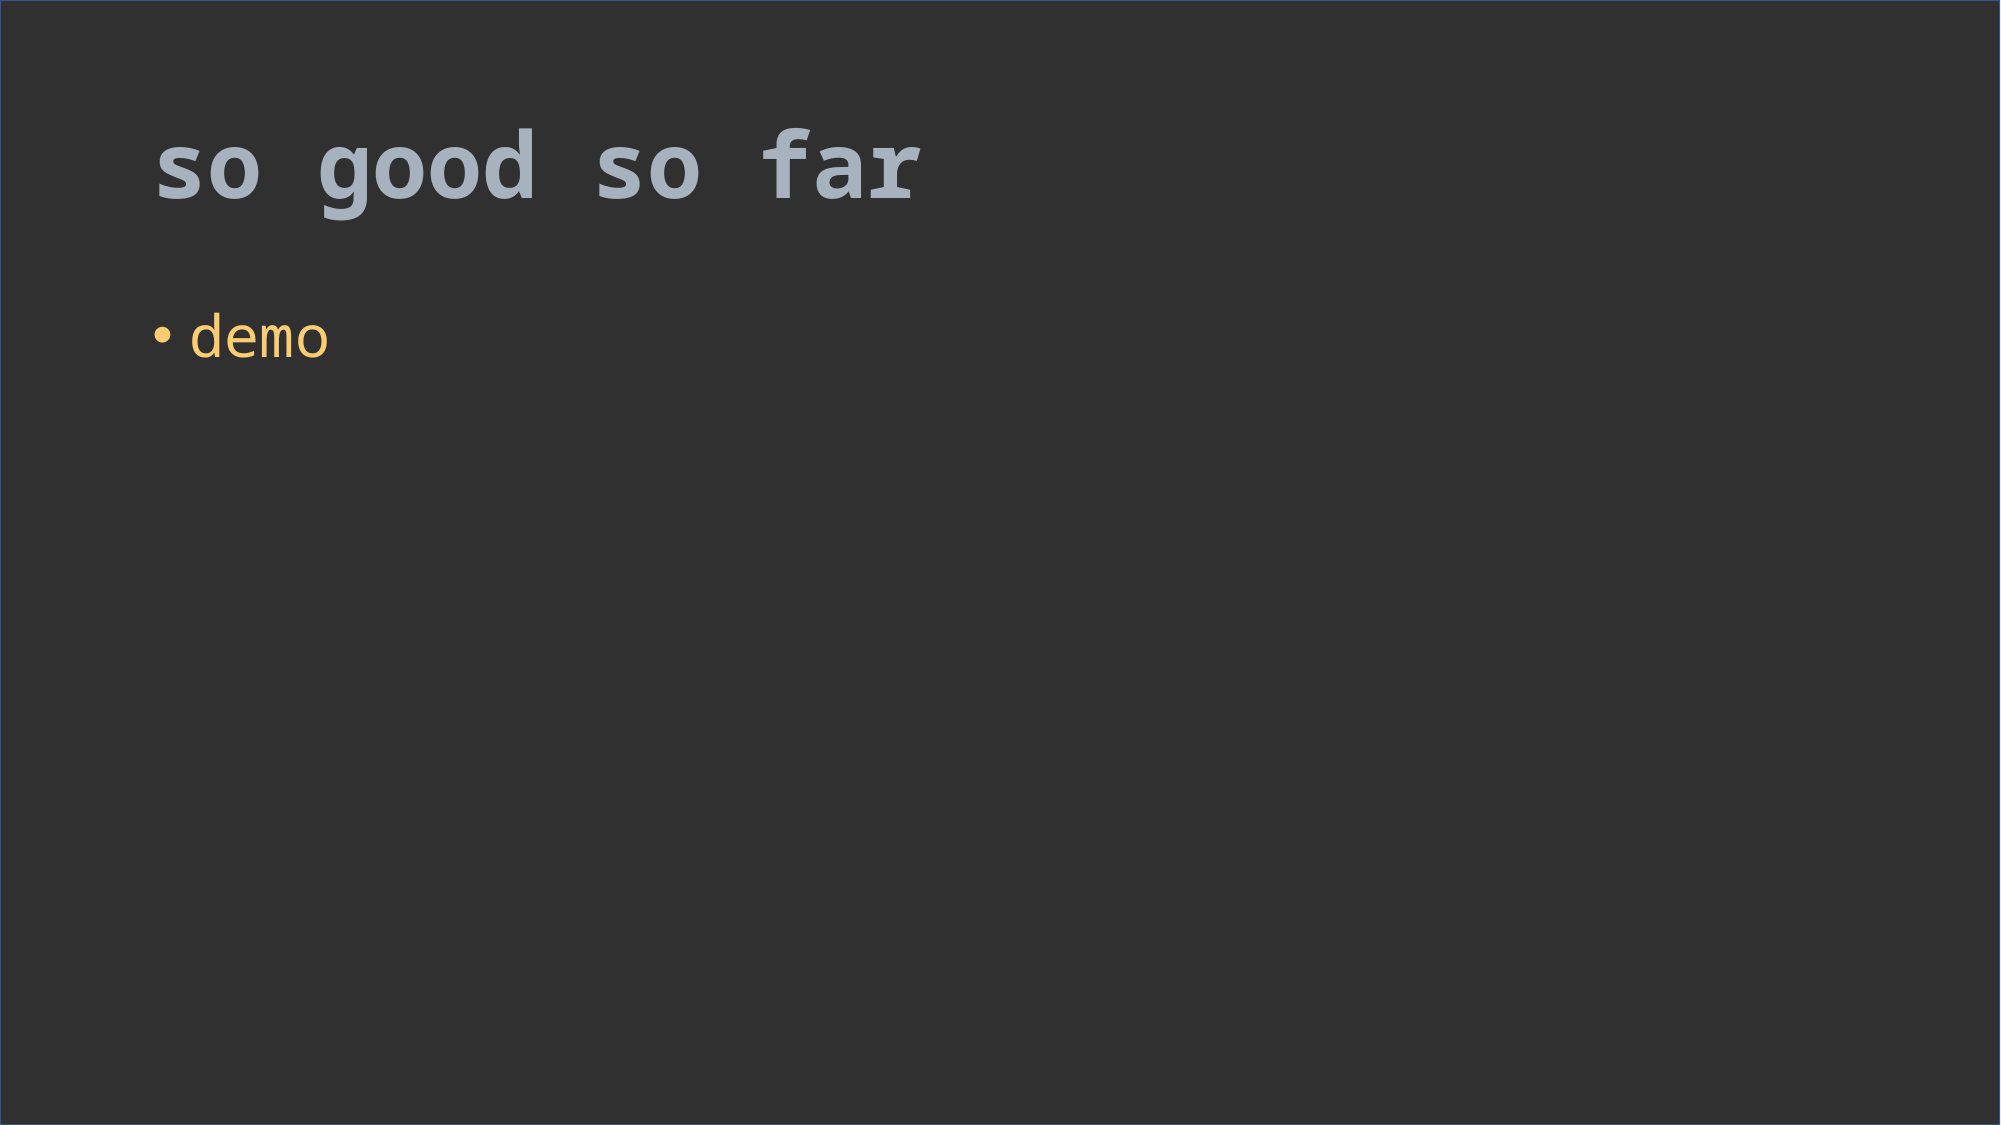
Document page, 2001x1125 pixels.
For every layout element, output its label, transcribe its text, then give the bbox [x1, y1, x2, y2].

list demo [137, 299, 1863, 1014]
title so good so far [137, 59, 1863, 278]
